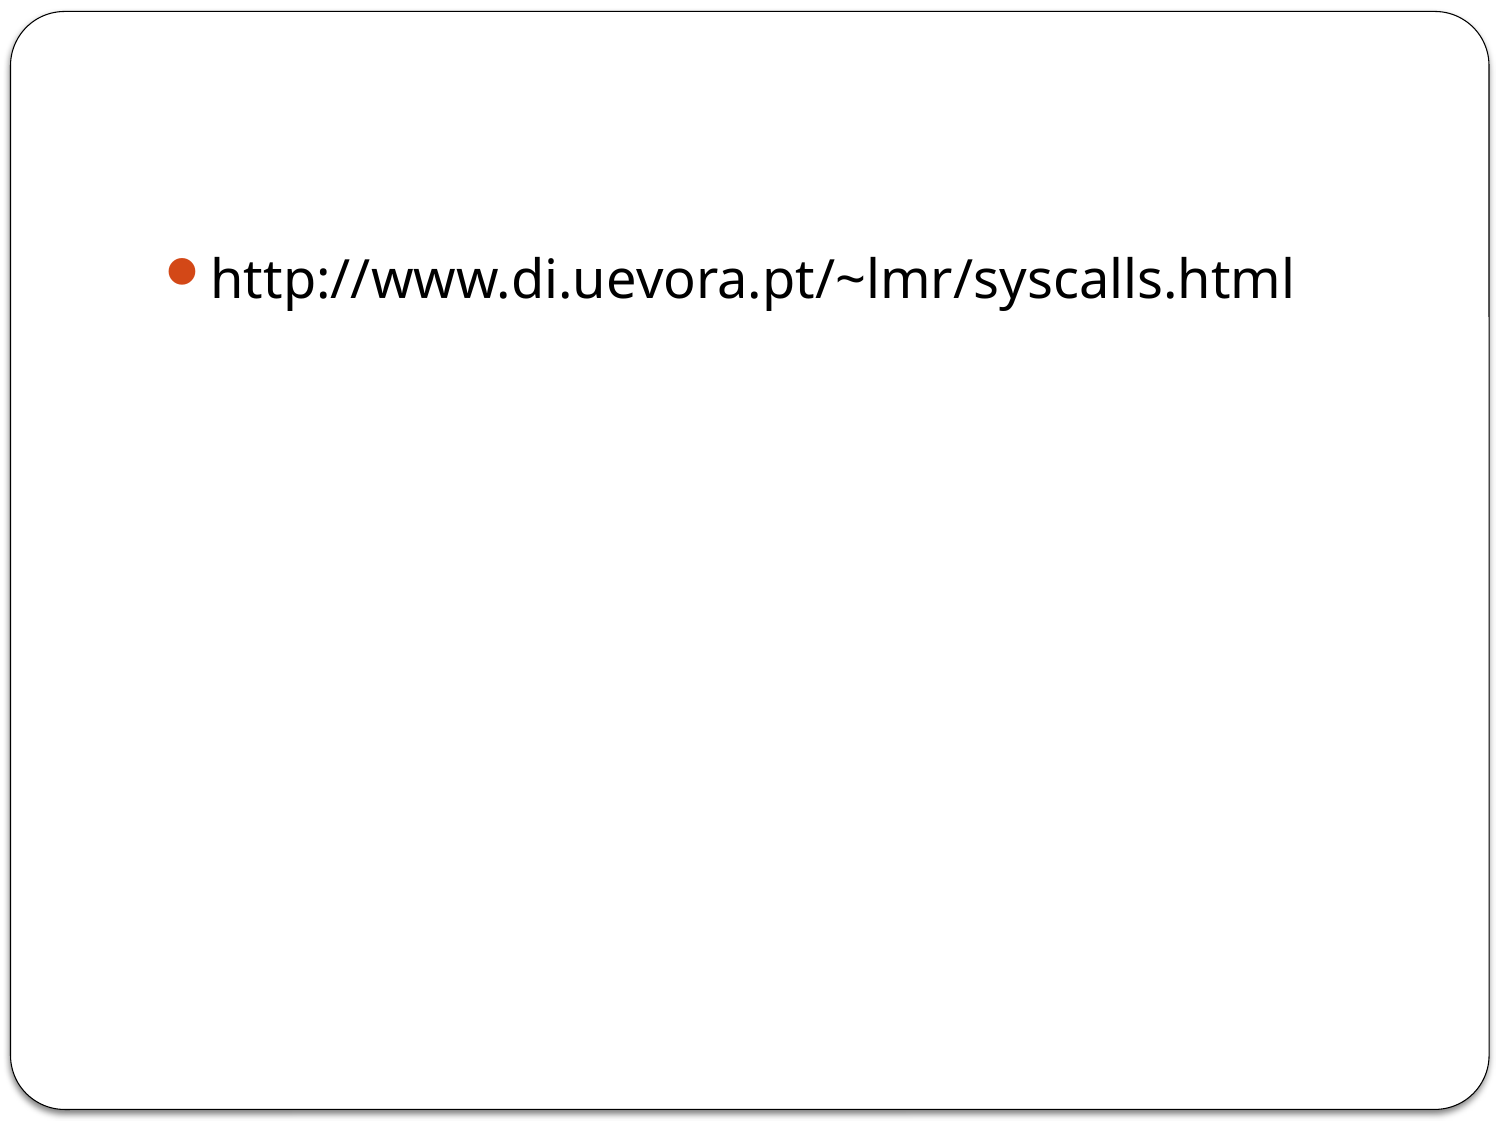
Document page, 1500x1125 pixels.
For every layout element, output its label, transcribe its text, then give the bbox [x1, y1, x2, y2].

list http://www.di.uevora.pt/~lmr/syscalls.html [150, 237, 1425, 988]
